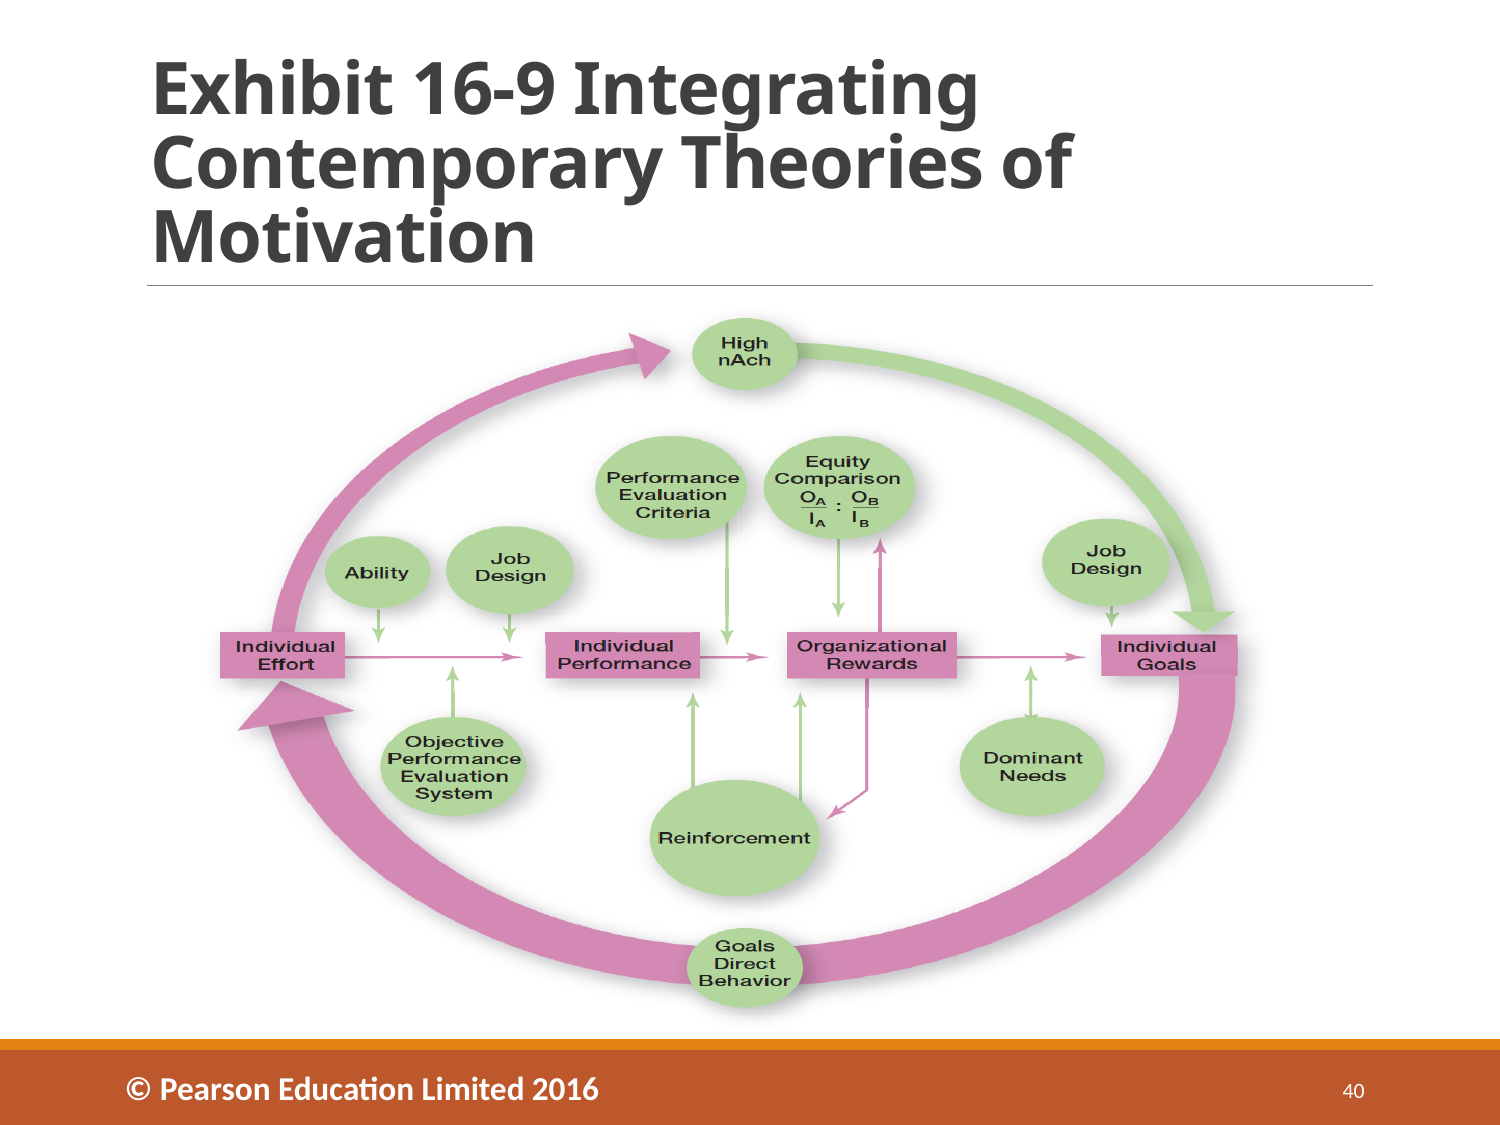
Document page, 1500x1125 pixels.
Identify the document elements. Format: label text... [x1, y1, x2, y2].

title Exhibit 16-9 Integrating Contemporary Theories of Motivation [135, 47, 1373, 285]
slide_number 40 [1218, 1059, 1380, 1120]
picture [201, 295, 1306, 1028]
text_box © Pearson Education Limited 2016 [109, 1059, 701, 1115]
